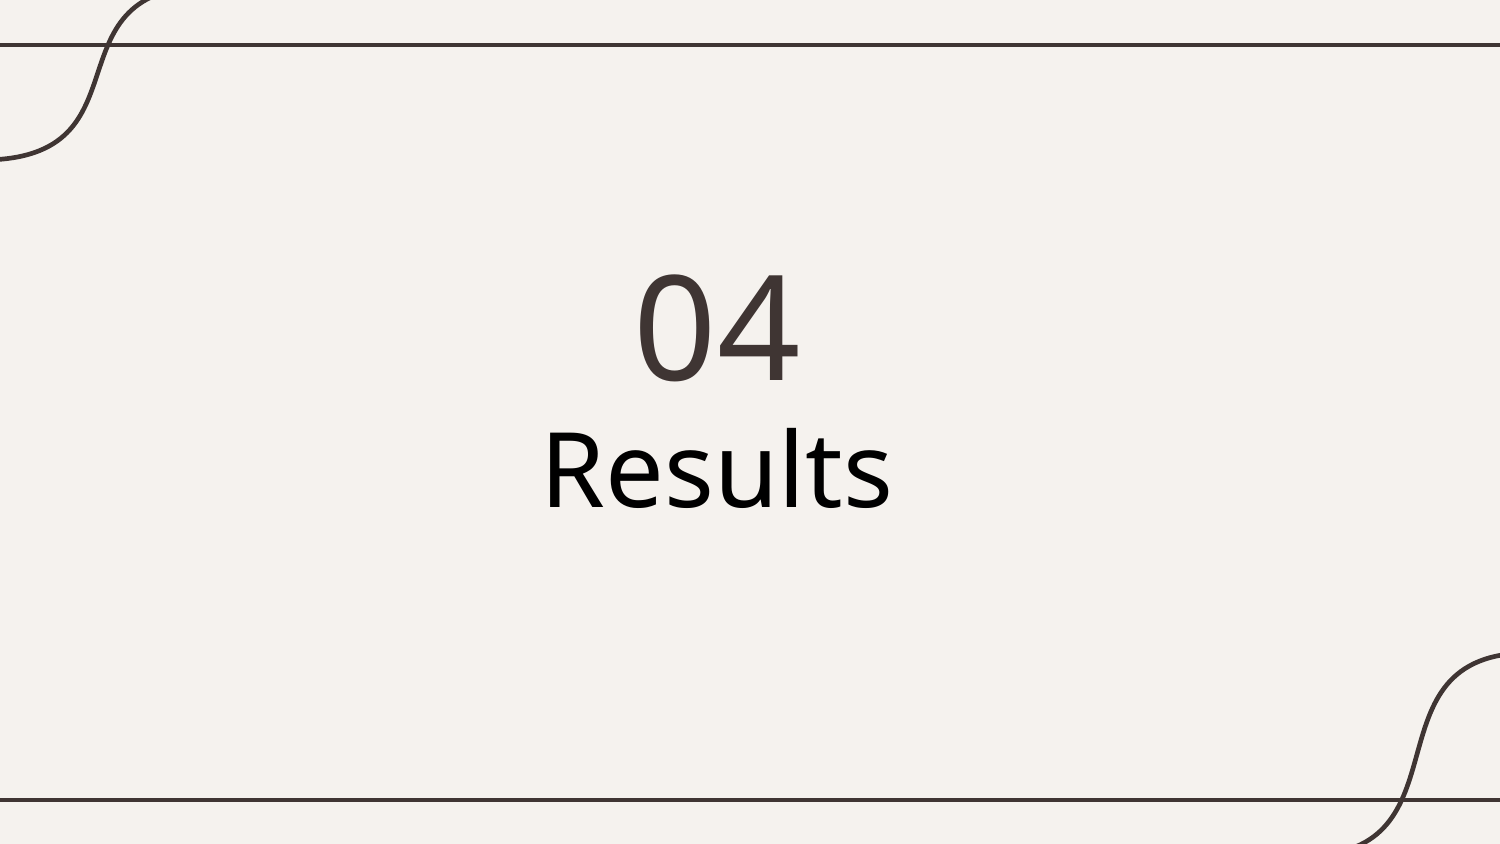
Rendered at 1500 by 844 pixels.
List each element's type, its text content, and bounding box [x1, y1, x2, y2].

title 04 [581, 219, 853, 381]
title Results [412, 388, 1022, 523]
